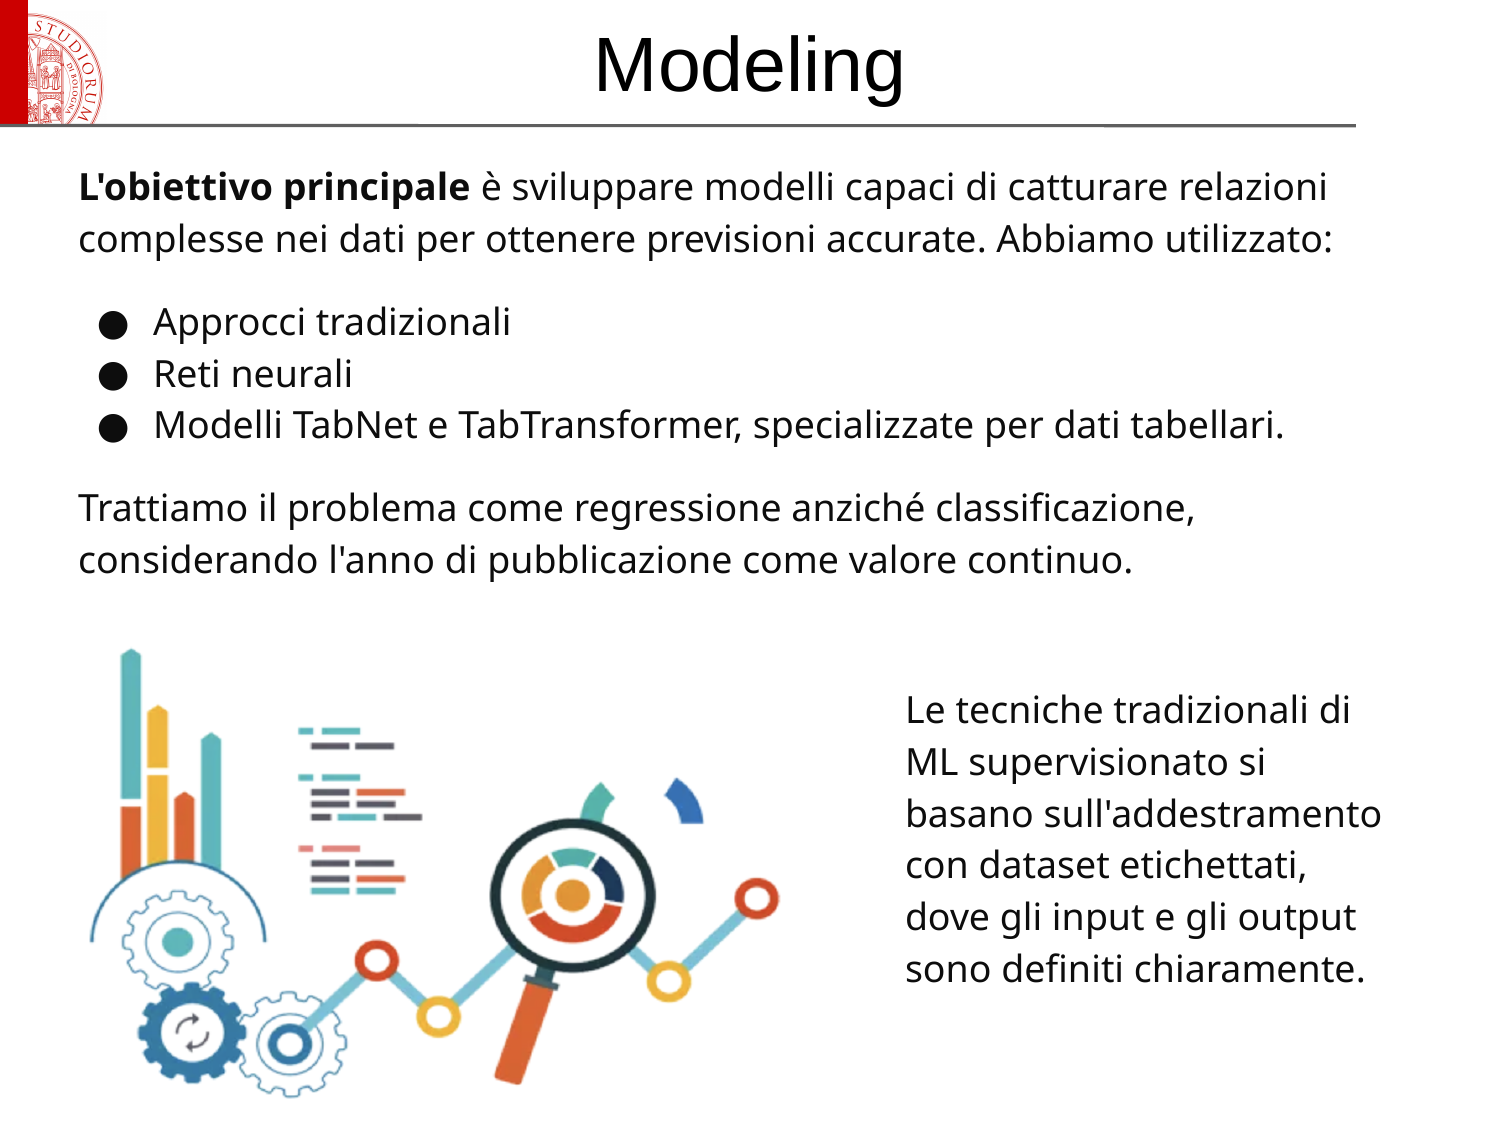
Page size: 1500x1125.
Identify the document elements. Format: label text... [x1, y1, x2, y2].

text_box Le tecniche tradizionali di ML supervisionato si basano sull'addestramento con dataset etichettati, dove gli input e gli output sono definiti chiaramente. [988, 664, 1405, 1090]
picture [28, 11, 107, 123]
title Modeling [75, 7, 1425, 114]
picture [0, 553, 985, 1106]
list L'obiettivo principale è sviluppare modelli capaci di catturare relazioni complesse nei dati per ottenere previsioni accurate. Abbiamo utilizzato: Approcci tradizionali Reti neurali Modelli TabNet e TabTransformer, specializzate per dati tabellari. Trattiamo il problema come regressione anziché classificazione, considerando l'anno di pubblicazione come valore continuo. [63, 148, 1414, 645]
